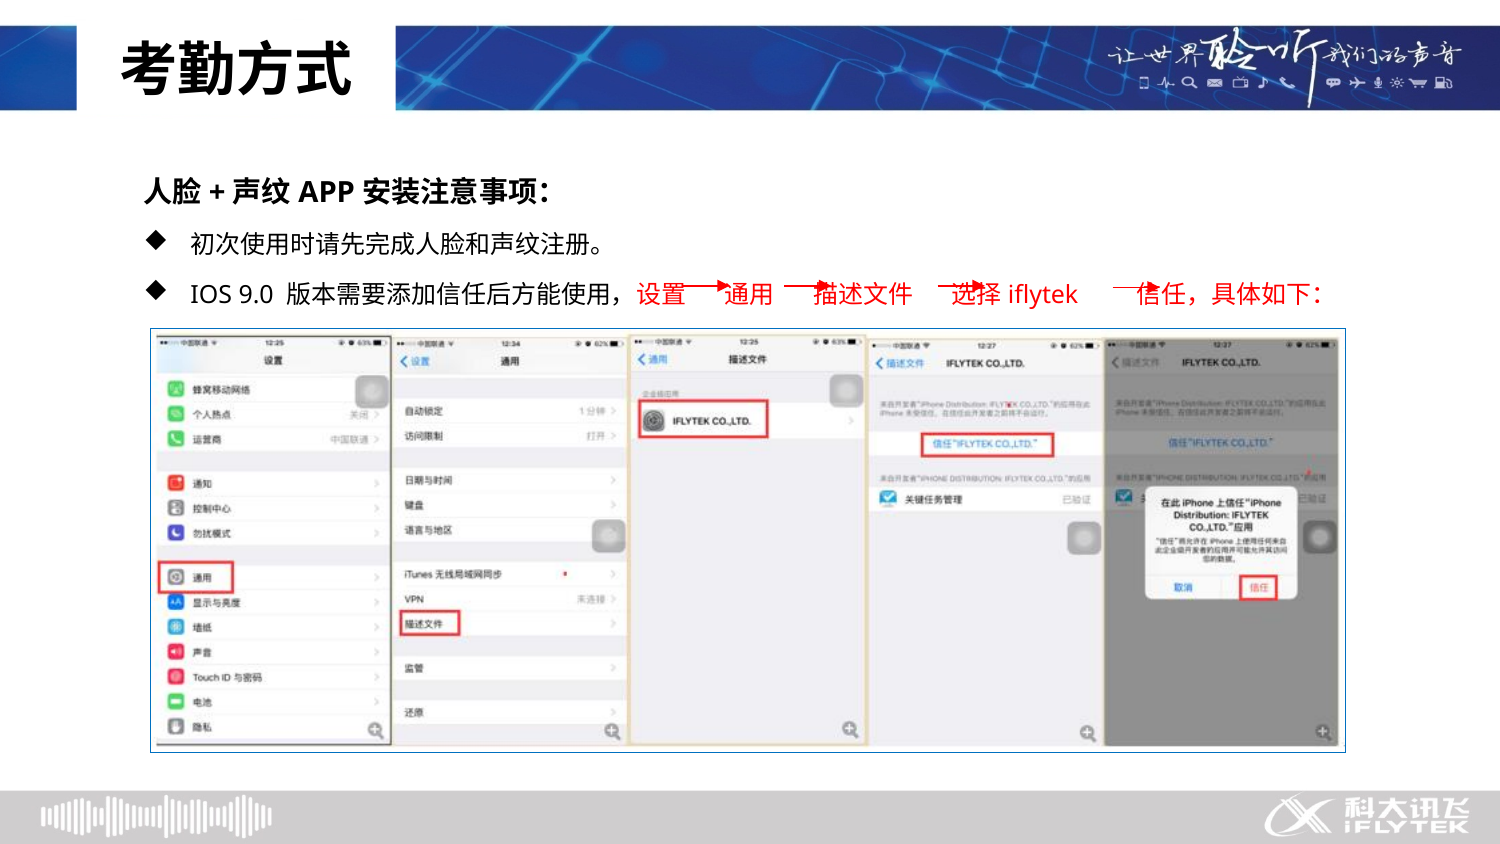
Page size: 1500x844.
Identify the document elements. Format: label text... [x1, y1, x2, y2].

picture [0, 0, 1500, 844]
text_box 人脸+声纹APP安装注意事项： 初次使用时请先完成人脸和声纹注册。 IOS 9.0 版本需要添加信任后方能使用，设置 通用 描述文件 选择iflytek 信任，具体如下： [128, 150, 1500, 316]
title 考勤方式 [76, 20, 396, 115]
